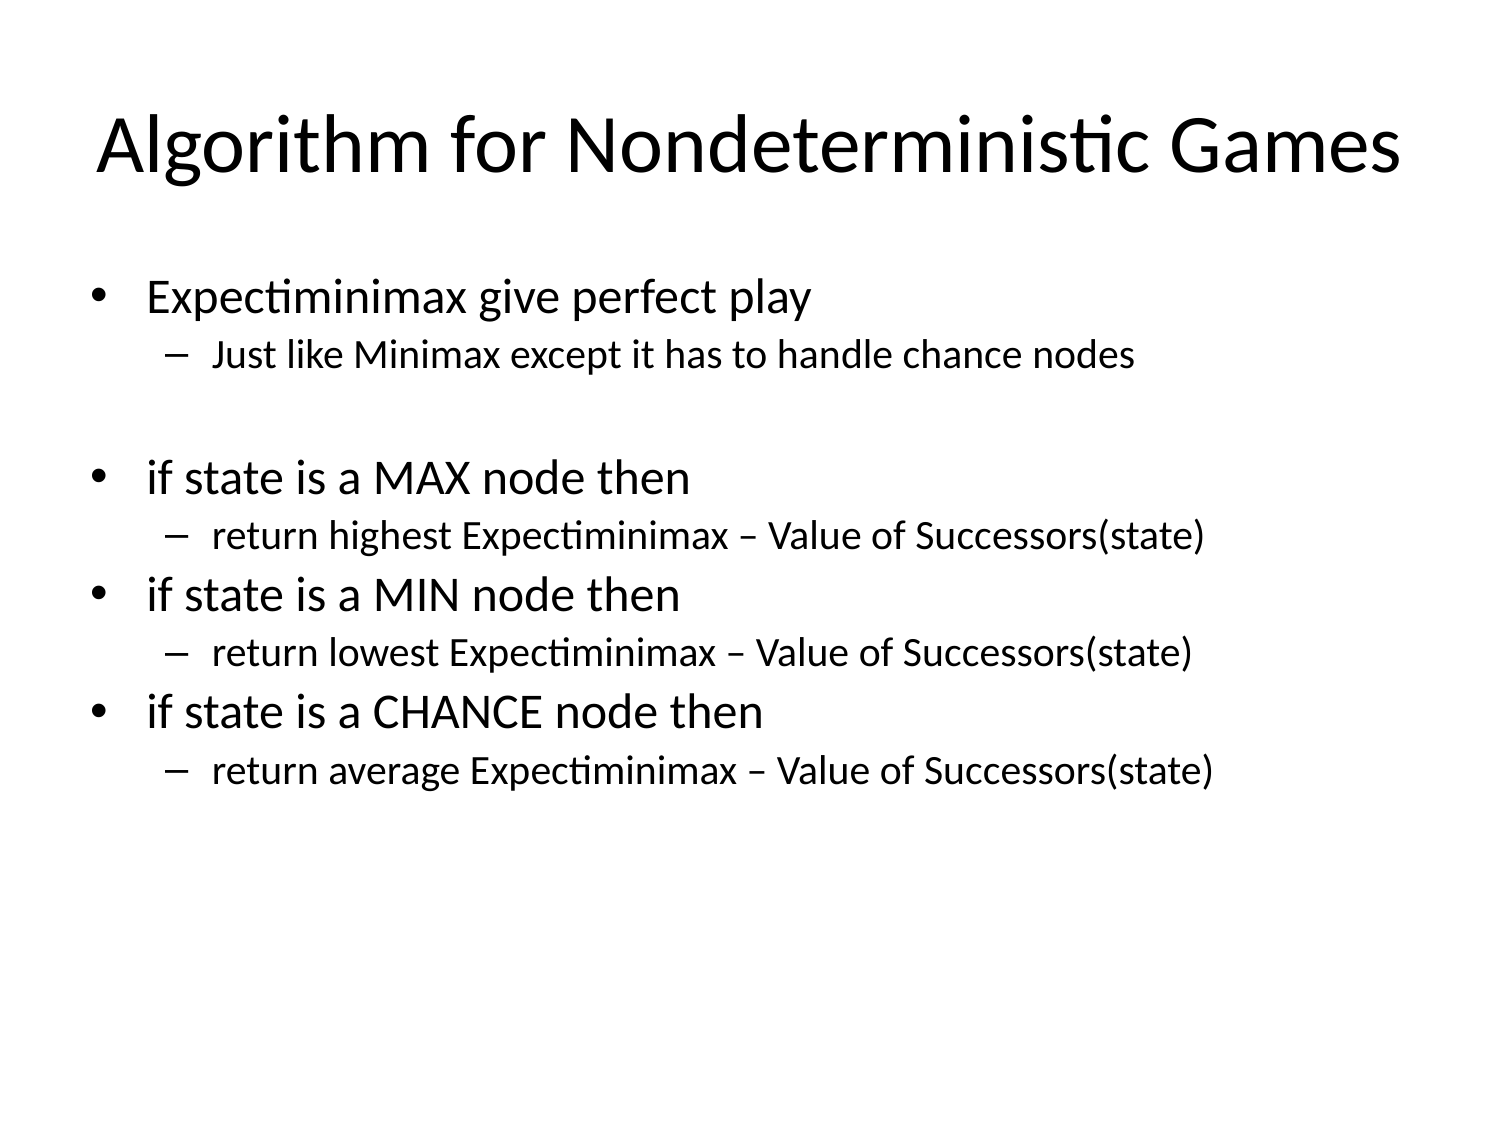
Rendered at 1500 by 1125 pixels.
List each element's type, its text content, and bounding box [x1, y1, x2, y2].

title Algorithm for Nondeterministic Games [75, 45, 1425, 233]
list Expectiminimax give perfect play Just like Minimax except it has to handle chance nodes if state is a MAX node then return highest Expectiminimax – Value of Successors(state) if state is a MIN node then return lowest Expectiminimax – Value of Successors(state) if state is a CHANCE node then return average Expectiminimax – Value of Successors(state) [75, 262, 1425, 1005]
